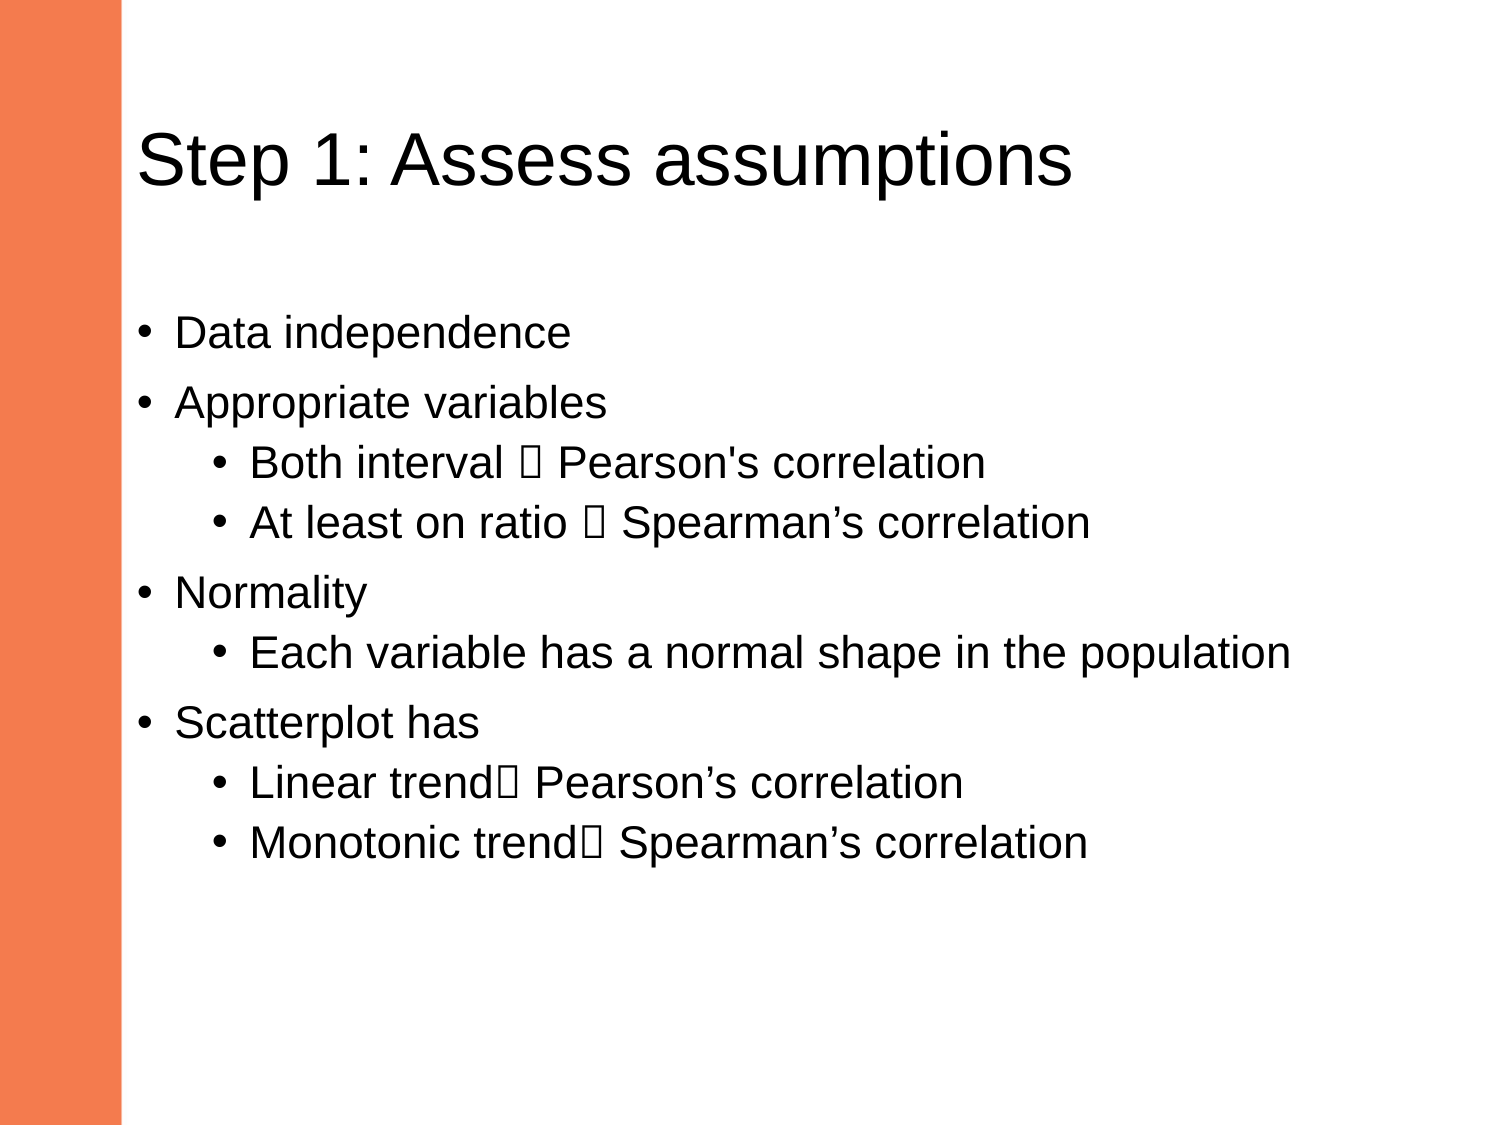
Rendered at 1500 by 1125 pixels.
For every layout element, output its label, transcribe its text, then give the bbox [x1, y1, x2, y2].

title Step 1: Assess assumptions [121, 52, 1416, 271]
picture [0, 0, 1500, 1125]
list Data independence Appropriate variables Both interval  Pearson's correlation At least on ratio  Spearman’s correlation Normality Each variable has a normal shape in the population Scatterplot has Linear trend Pearson’s correlation Monotonic trend Spearman’s correlation [121, 301, 1416, 1016]
